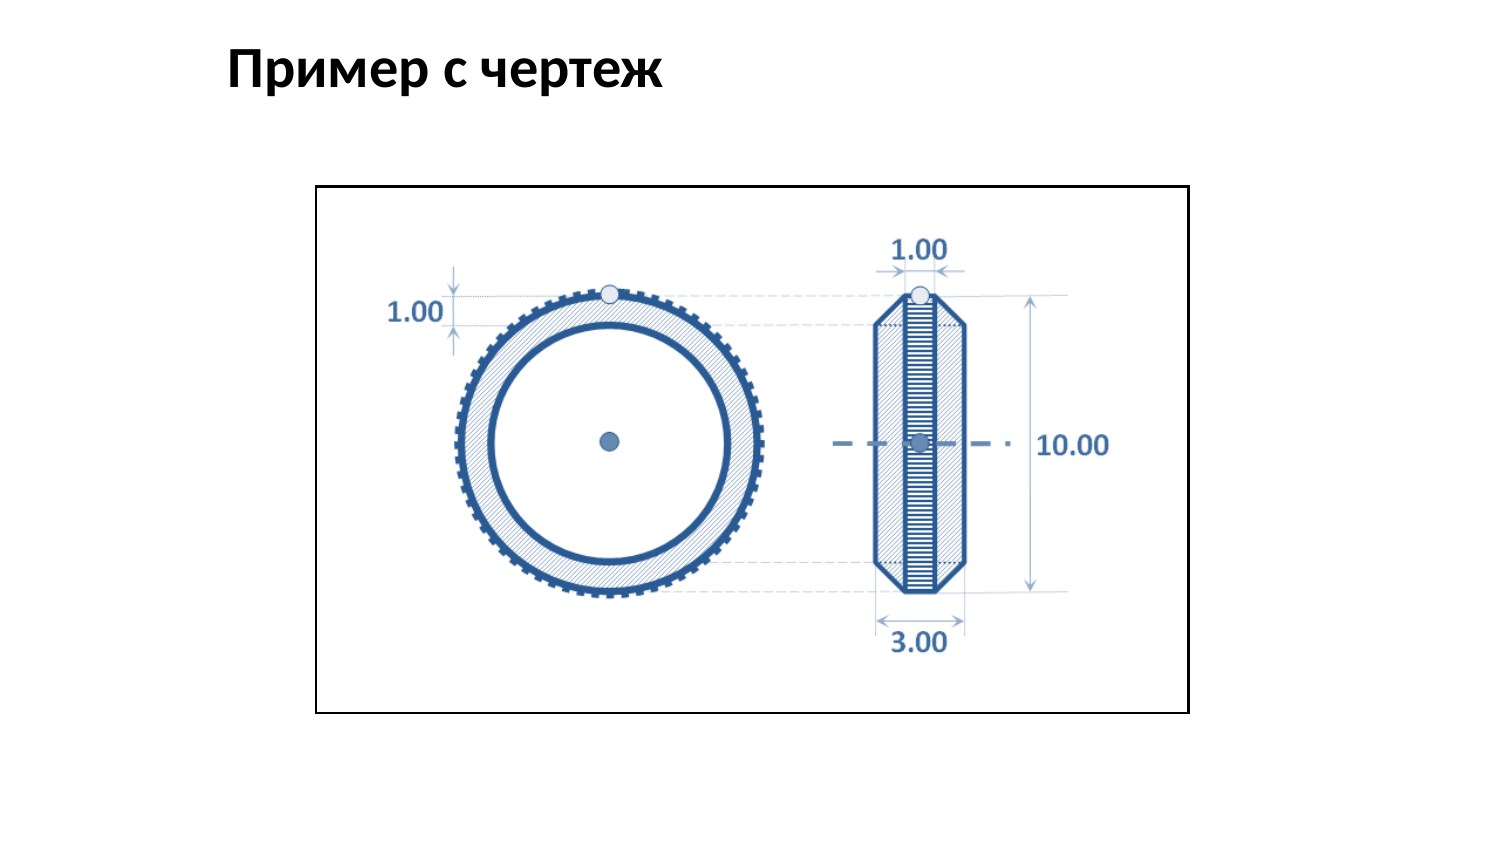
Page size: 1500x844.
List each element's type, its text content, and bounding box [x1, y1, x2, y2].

list Пример с чертеж [212, 21, 1500, 797]
picture [316, 187, 1188, 712]
